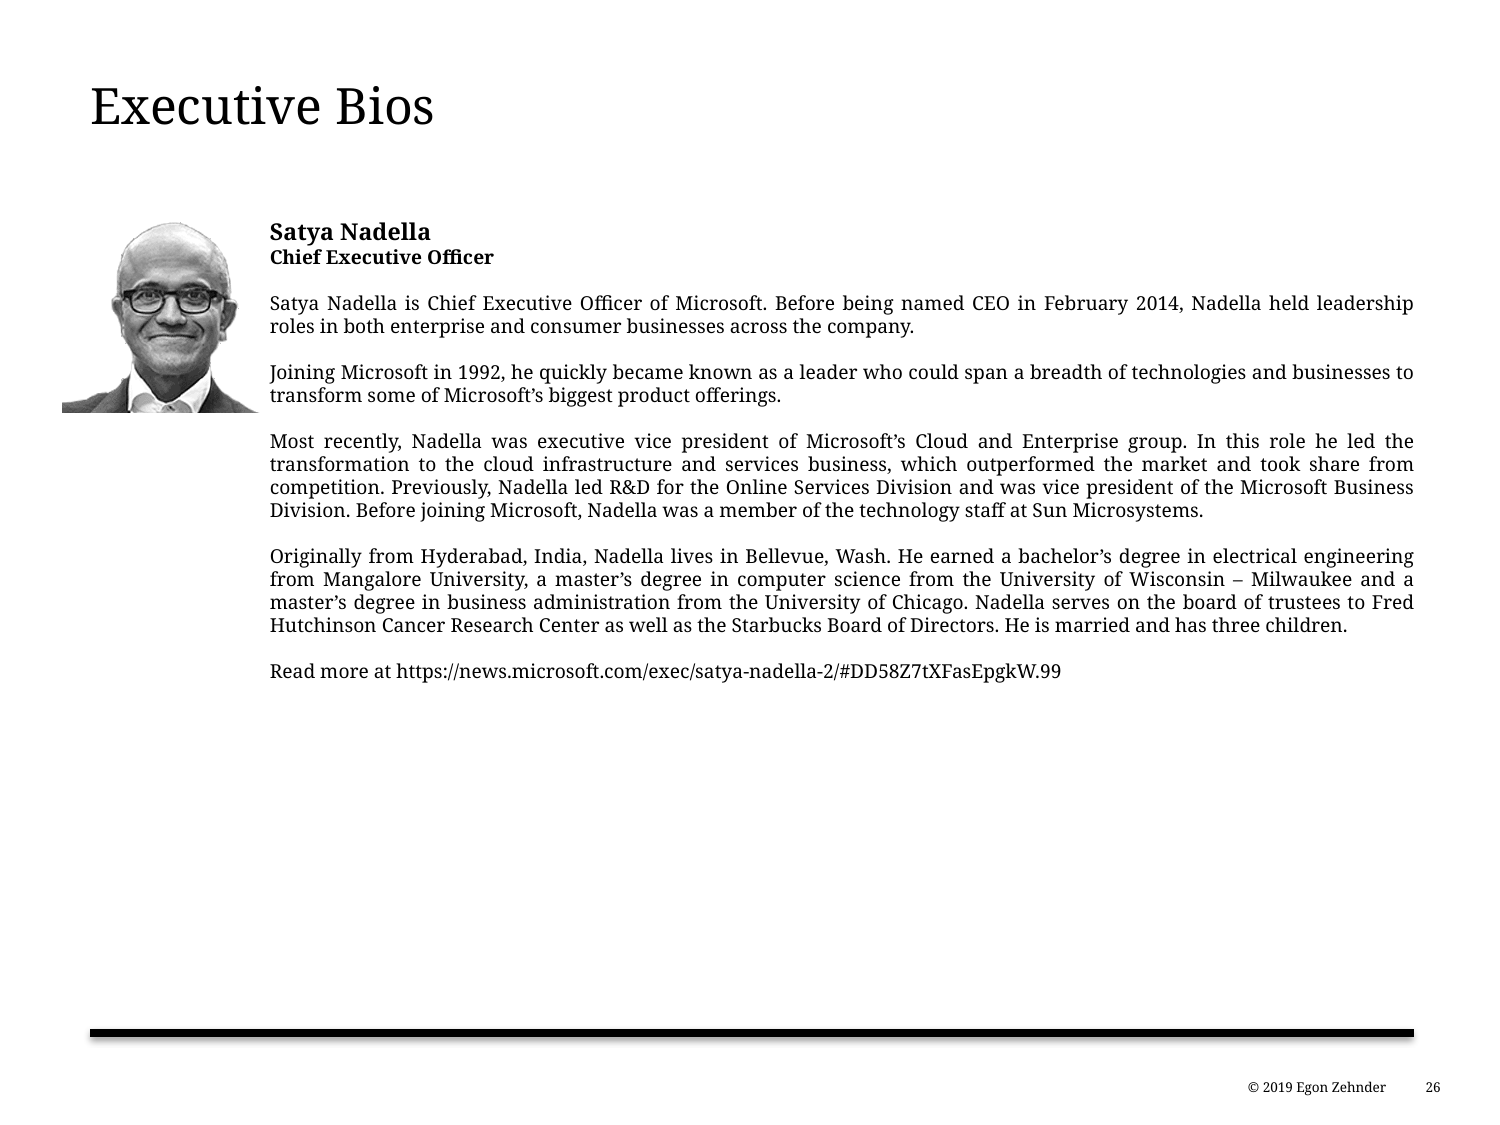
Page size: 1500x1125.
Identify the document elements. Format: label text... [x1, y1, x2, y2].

title Executive Bios [90, 74, 1414, 142]
picture [61, 204, 271, 413]
text_box Satya Nadella Chief Executive Officer Satya Nadella is Chief Executive Officer of Microsoft. Before being named CEO in February 2014, Nadella held leadership roles in both enterprise and consumer businesses across the company. Joining Microsoft in 1992, he quickly became known as a leader who could span a breadth of technologies and businesses to transform some of Microsoft’s biggest product offerings. Most recently, Nadella was executive vice president of Microsoft’s Cloud and Enterprise group. In this role he led the transformation to the cloud infrastructure and services business, which outperformed the market and took share from competition. Previously, Nadella led R&D for the Online Services Division and was vice president of the Microsoft Business Division. Before joining Microsoft, Nadella was a member of the technology staff at Sun Microsystems. Originally from Hyderabad, India, Nadella lives in Bellevue, Wash. He earned a bachelor’s degree in electrical engineering from Mangalore University, a master’s degree in computer science from the University of Wisconsin – Milwaukee and a master’s degree in business administration from the University of Chicago. Nadella serves on the board of trustees to Fred Hutchinson Cancer Research Center as well as the Starbucks Board of Directors. He is married and has three children. Read more at https://news.microsoft.com/exec/satya-nadella-2/#DD58Z7tXFasEpgkW.99 [269, 217, 1414, 683]
